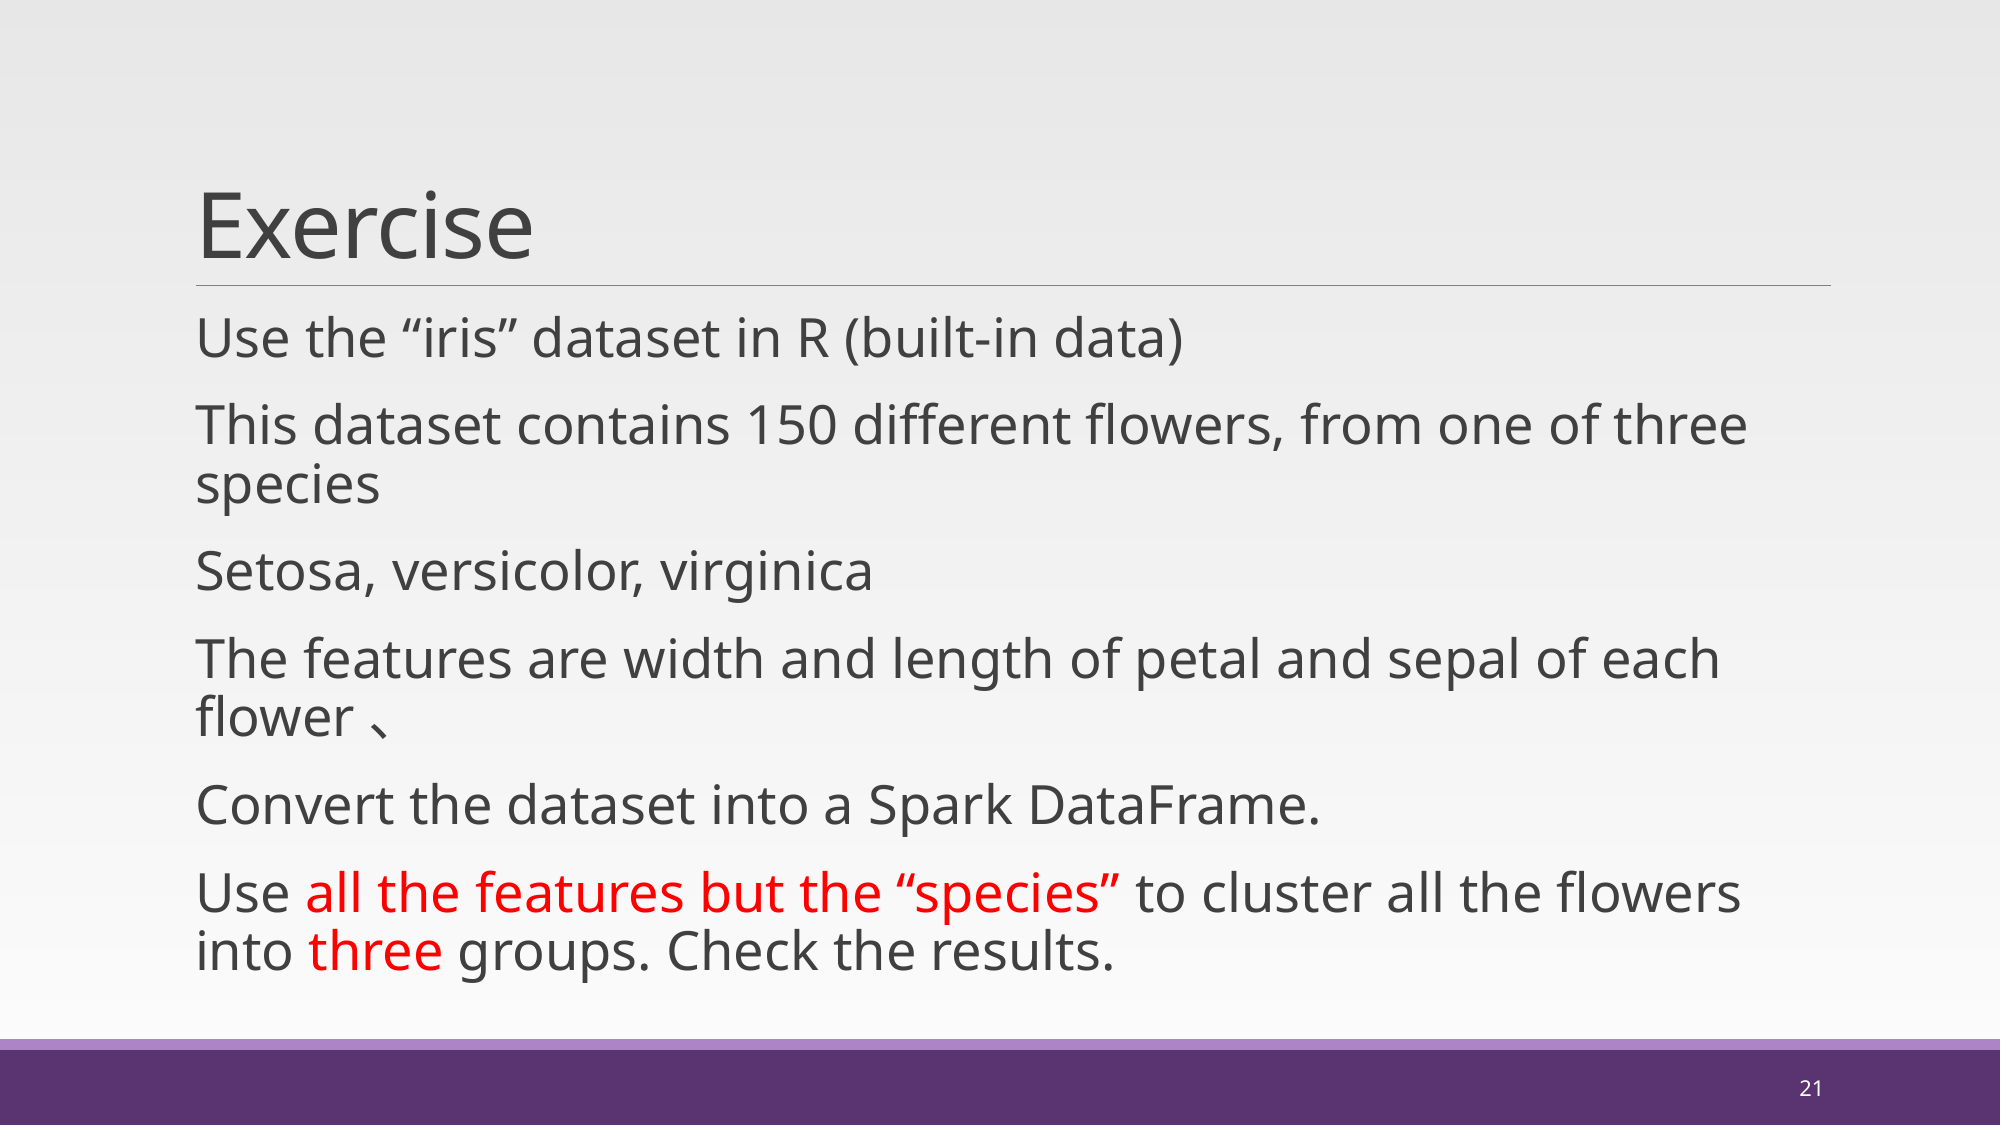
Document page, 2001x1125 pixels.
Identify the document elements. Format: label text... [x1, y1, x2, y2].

title Exercise [180, 47, 1830, 285]
list Use the “iris” dataset in R (built-in data) This dataset contains 150 different flowers, from one of three species Setosa, versicolor, virginica The features are width and length of petal and sepal of each flower、 Convert the dataset into a Spark DataFrame. Use all the features but the “species” to cluster all the flowers into three groups. Check the results. [180, 302, 1830, 963]
slide_number 21 [1624, 1059, 1840, 1120]
